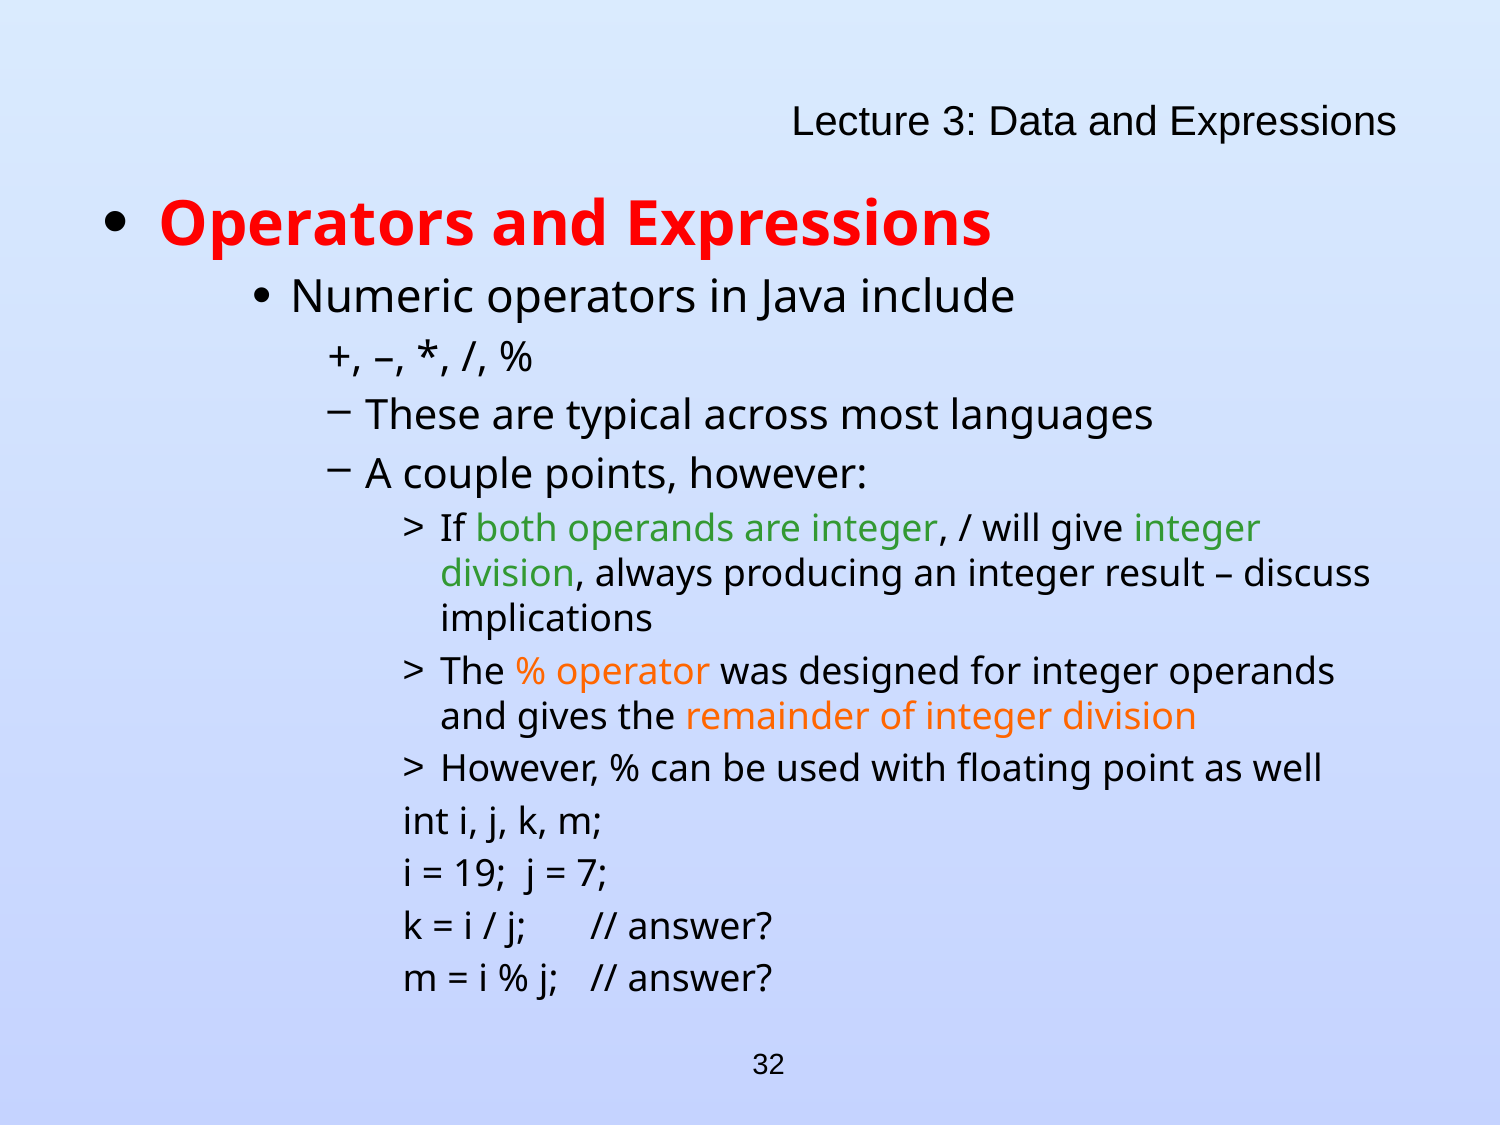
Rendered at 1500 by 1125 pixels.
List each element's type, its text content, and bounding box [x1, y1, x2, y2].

list Operators and Expressions Numeric operators in Java include +, –, *, /, % These are typical across most languages A couple points, however: If both operands are integer, / will give integer division, always producing an integer result – discuss implications The % operator was designed for integer operands and gives the remainder of integer division However, % can be used with floating point as well int i, j, k, m; i = 19; j = 7; k = i / j; // answer? m = i % j; // answer? [87, 174, 1413, 1000]
title Lecture 3: Data and Expressions [87, 99, 1413, 150]
slide_number 32 [612, 1024, 926, 1101]
